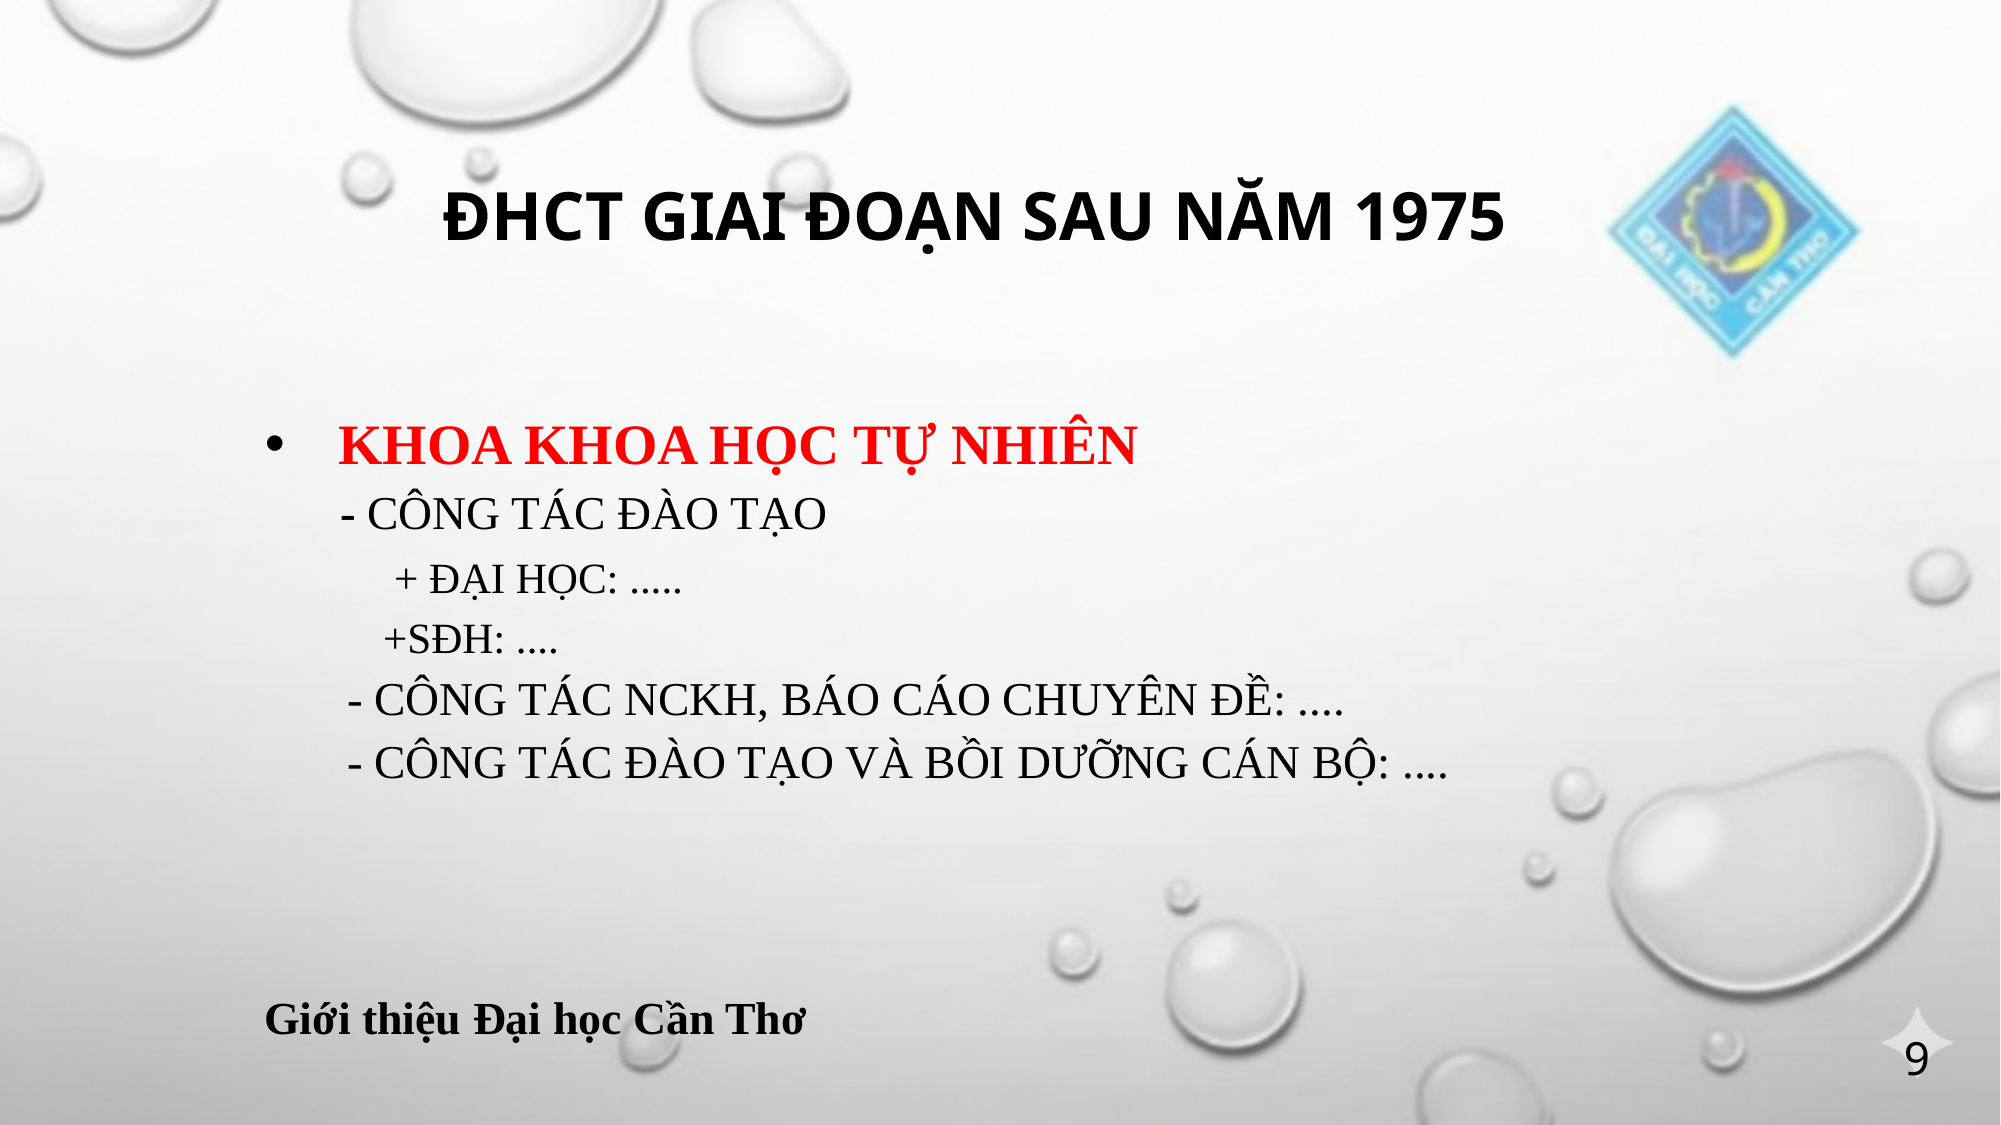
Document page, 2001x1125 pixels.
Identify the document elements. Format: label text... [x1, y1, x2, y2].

subtitle KHOA KHOA HỌC TỰ NHIÊN - CÔNG TÁC ĐÀO TẠO + ĐẠI HỌC: ..... +SĐH: .... - CÔNG TÁC NCKH, BÁO CÁO CHUYÊN ĐỀ: .... - CÔNG TÁC ĐÀO TẠO VÀ BỒI DƯỠNG CÁN BỘ: .... [249, 407, 1800, 854]
picture [0, 0, 2001, 1125]
title ĐHCT GIAI ĐOẠN SAU NĂM 1975 [249, 143, 1700, 263]
text_box 9 [1856, 1022, 1978, 1093]
text_box Giới thiệu Đại học Cần Thơ [249, 981, 841, 1097]
